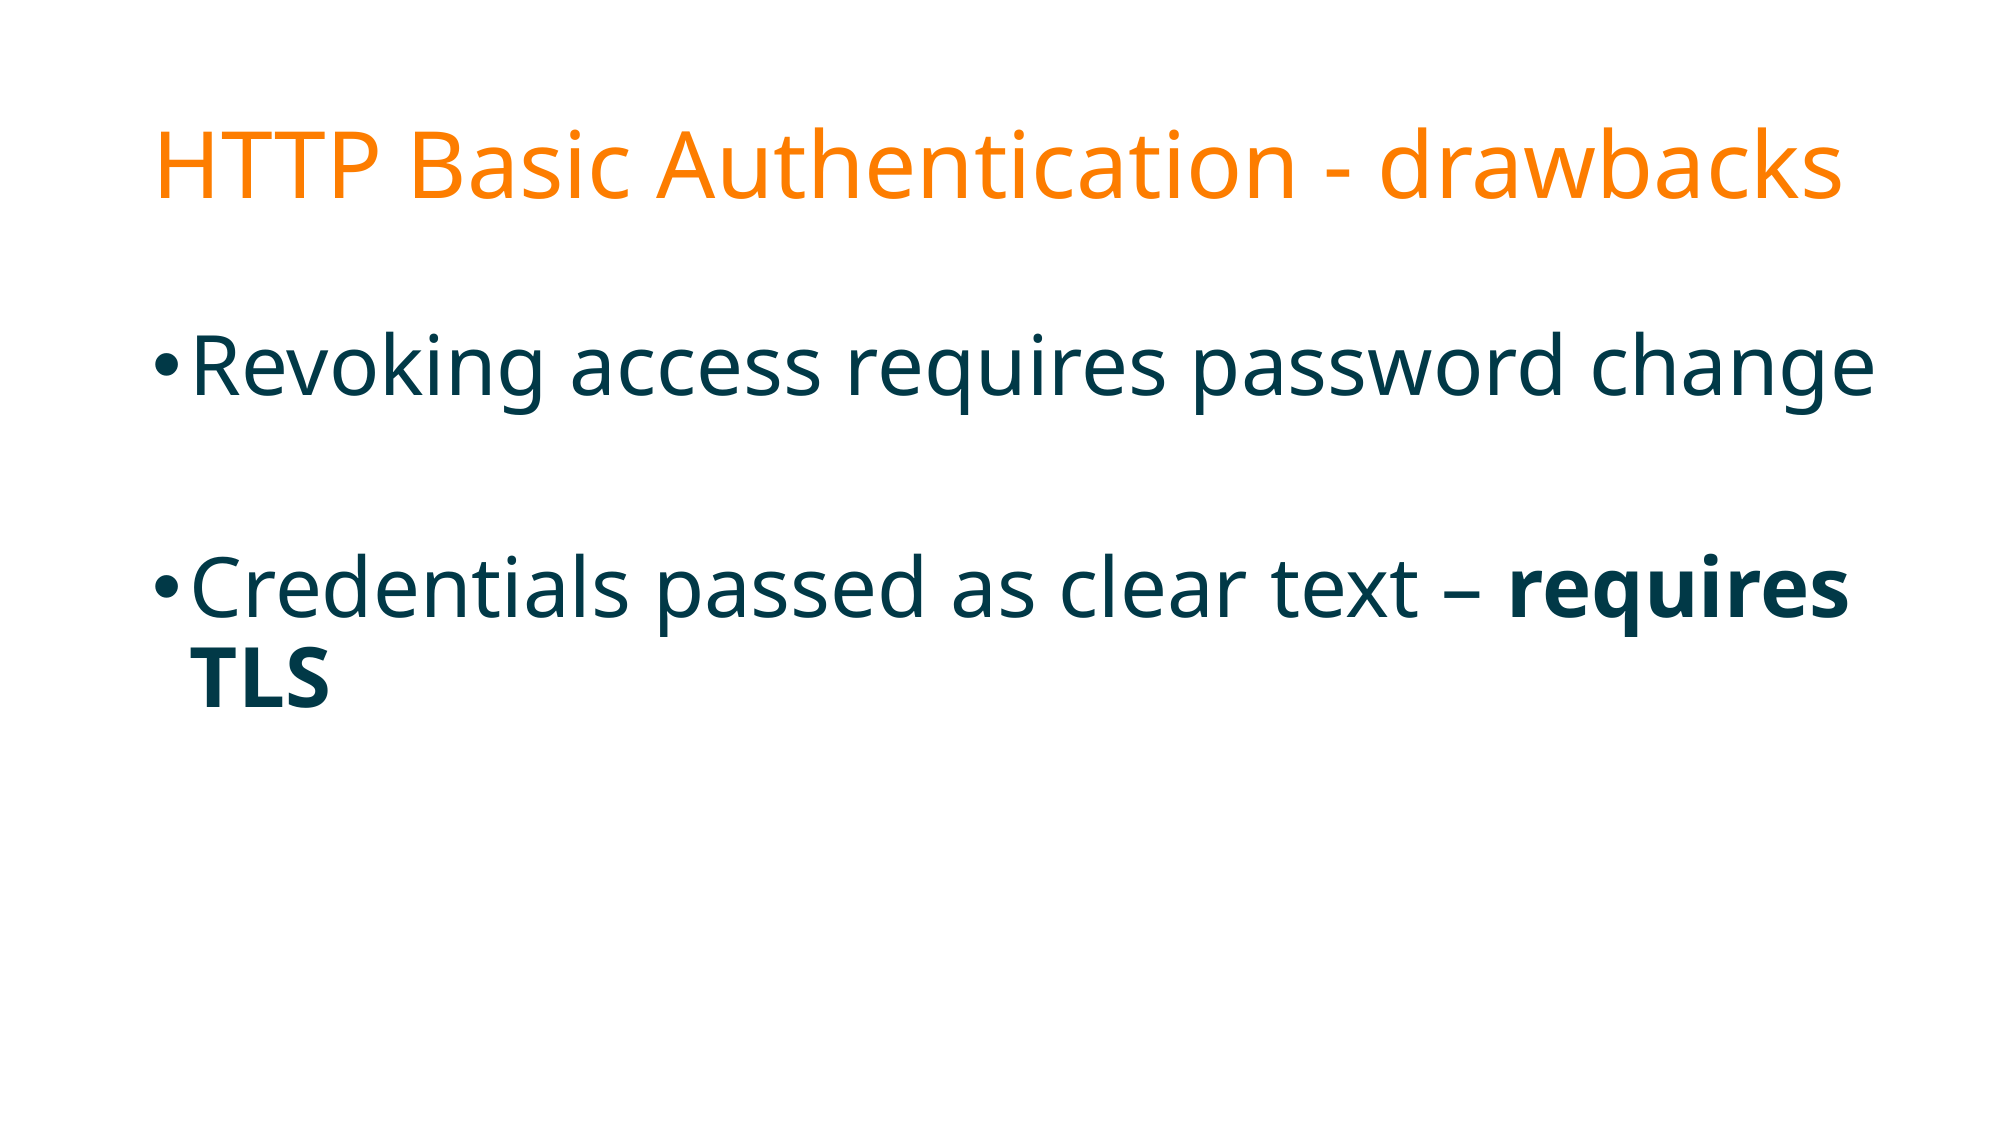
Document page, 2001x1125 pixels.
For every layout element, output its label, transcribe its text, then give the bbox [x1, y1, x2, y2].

list Revoking access requires password change Credentials passed as clear text – requires TLS [137, 316, 1978, 1078]
title HTTP Basic Authentication - drawbacks [137, 59, 1863, 278]
